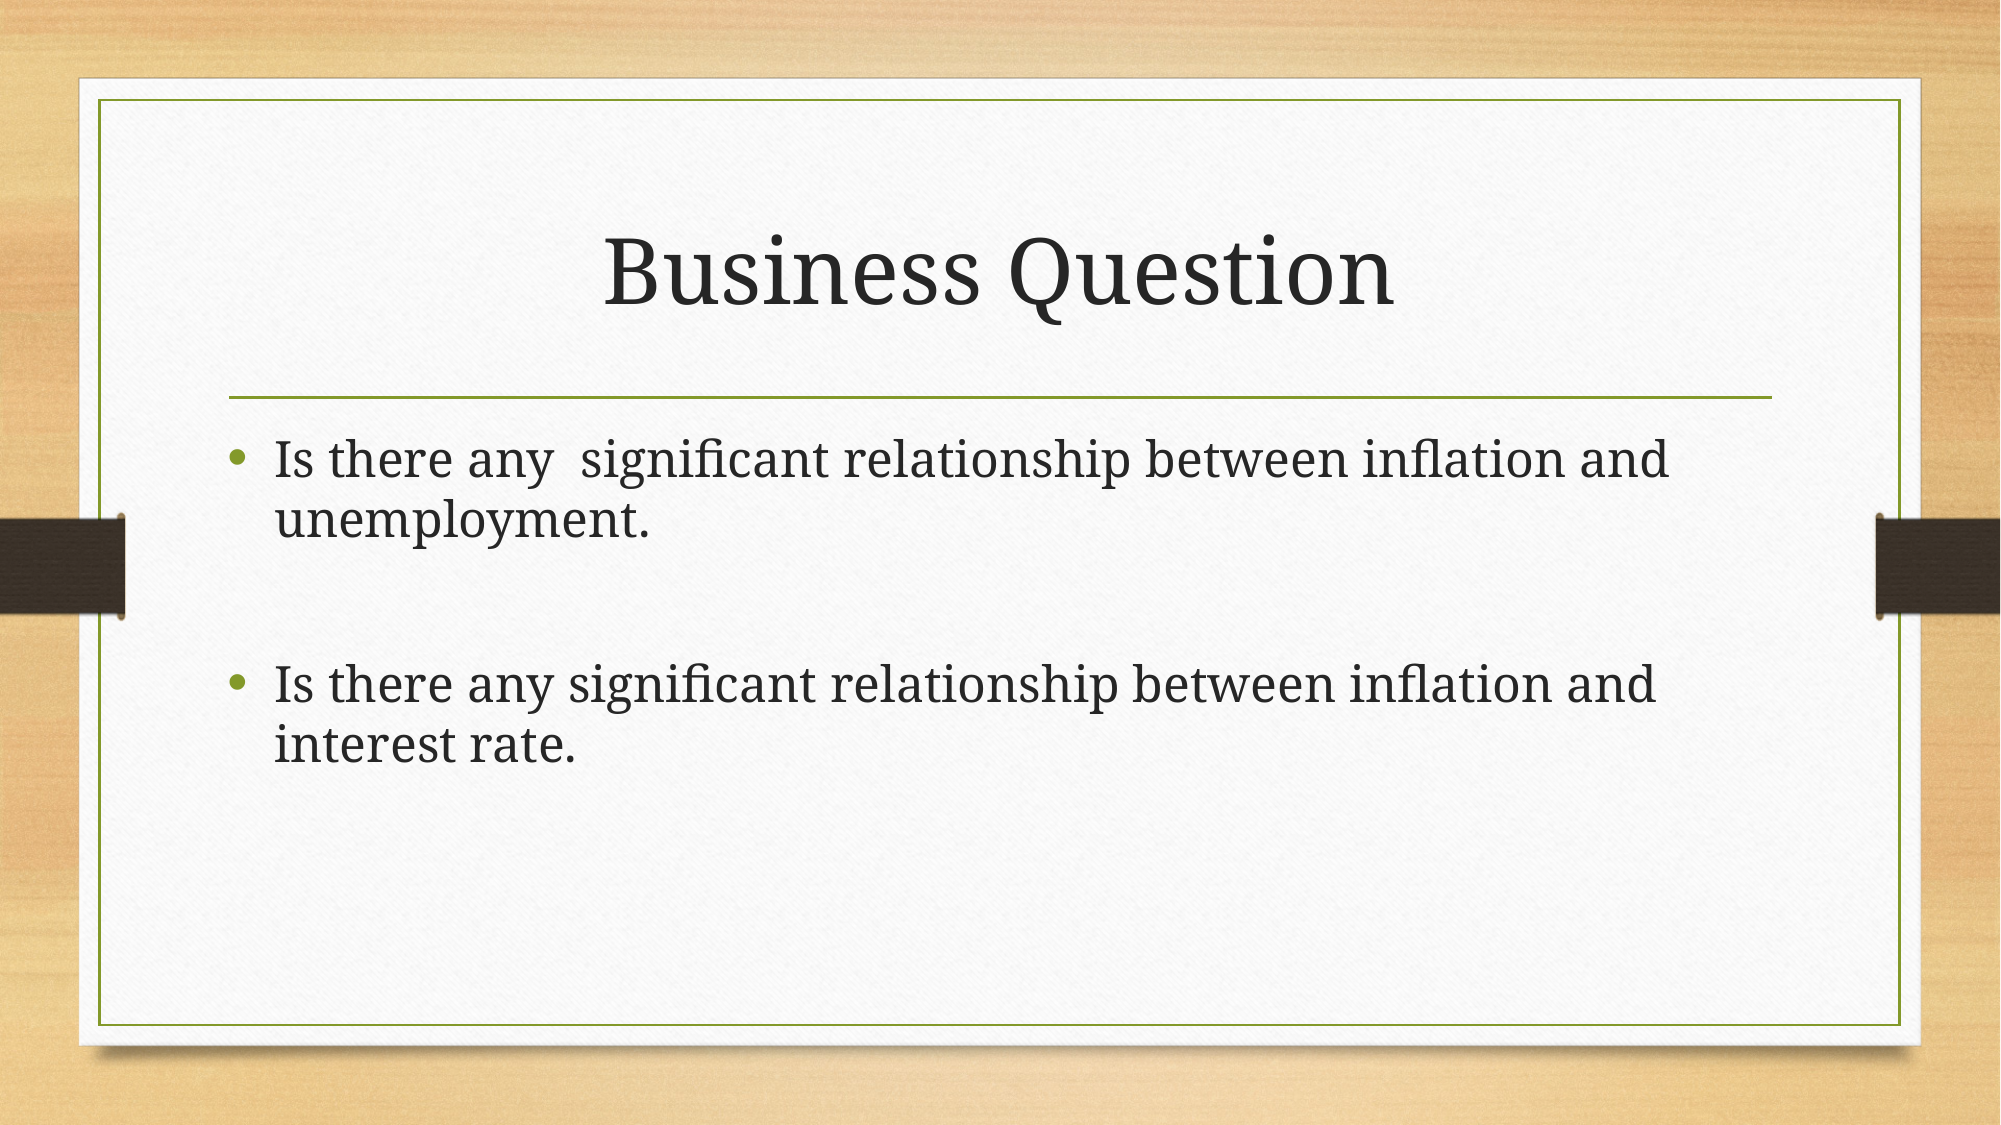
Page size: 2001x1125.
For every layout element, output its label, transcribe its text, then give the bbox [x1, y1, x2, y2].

list Is there any significant relationship between inflation and unemployment. Is there any significant relationship between inflation and interest rate. [212, 419, 1788, 964]
title Business Question [212, 161, 1788, 375]
picture [0, 0, 2001, 1125]
